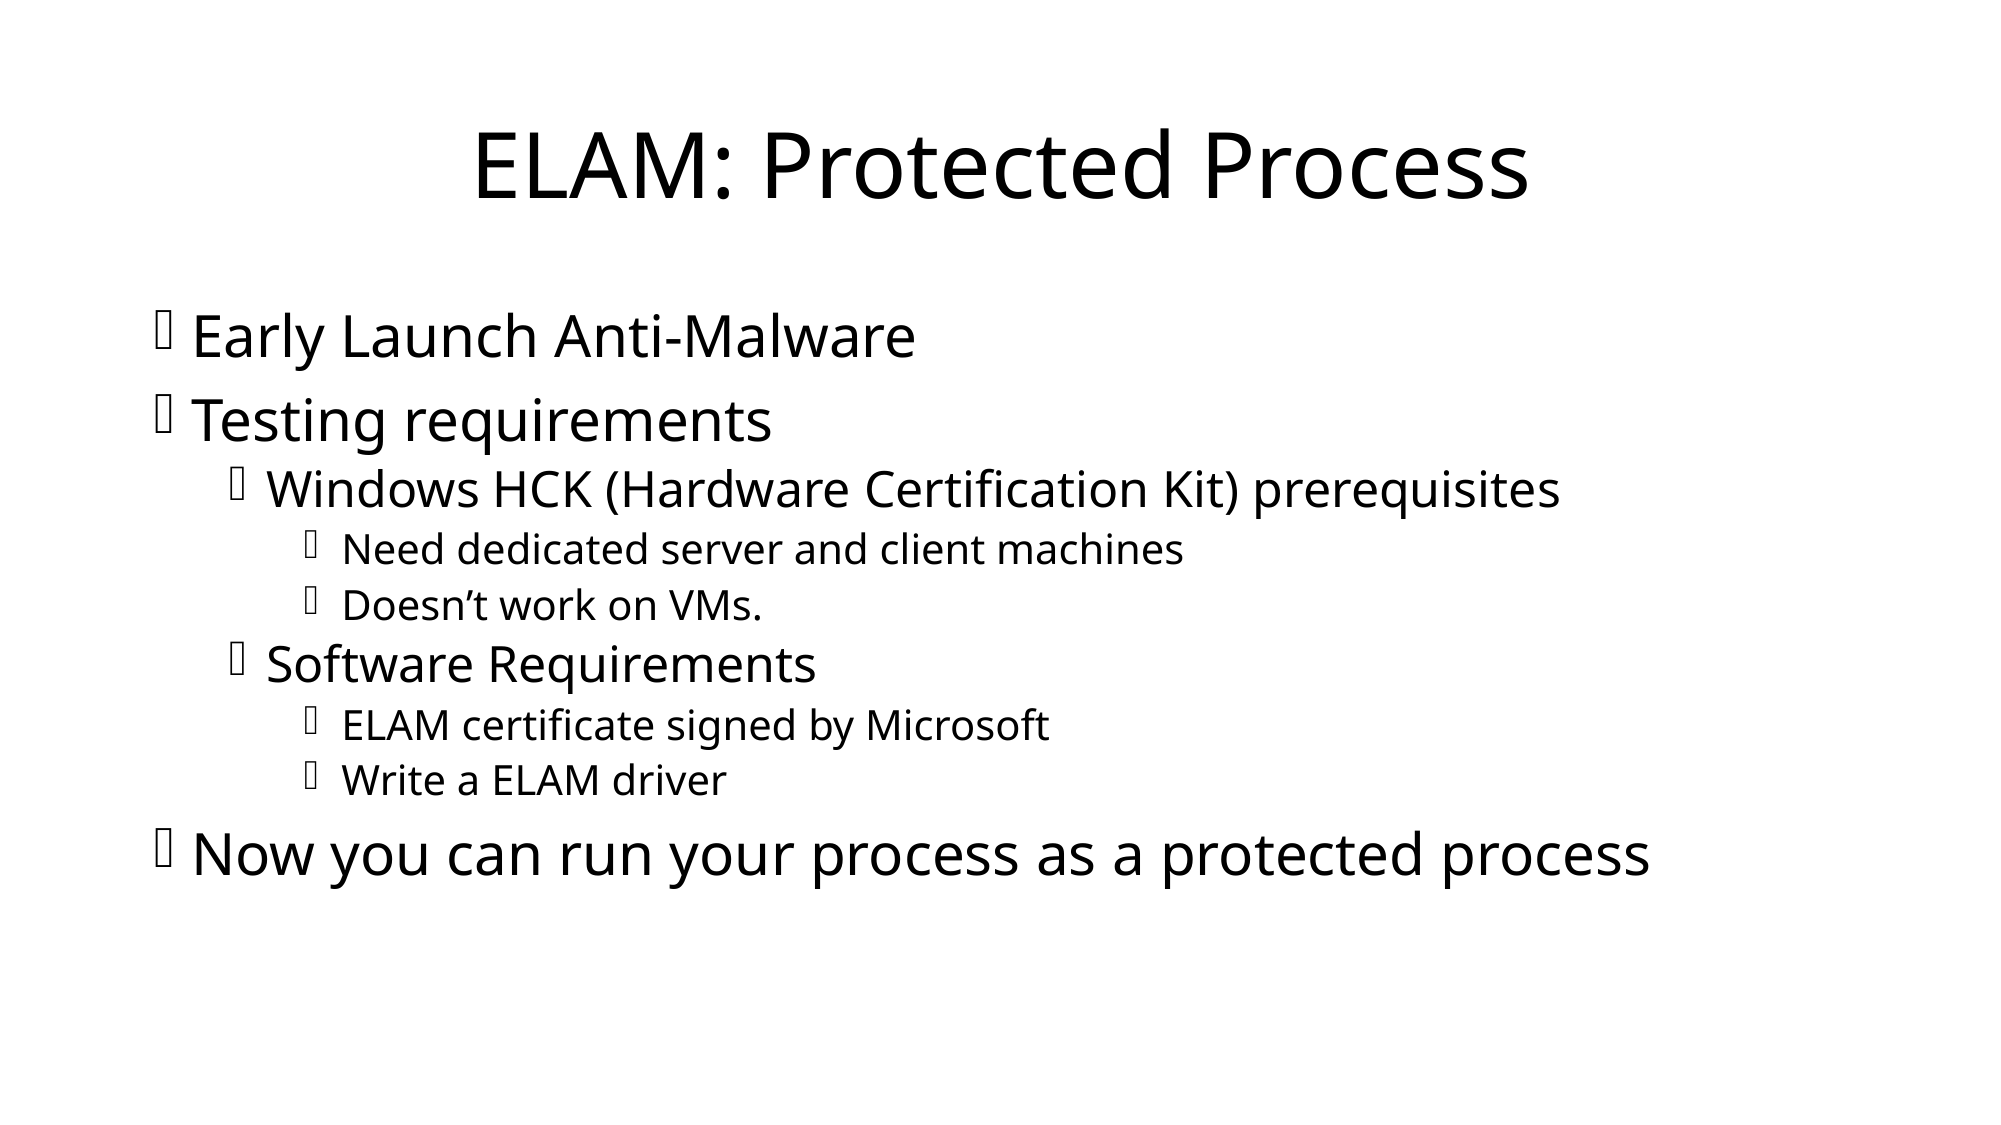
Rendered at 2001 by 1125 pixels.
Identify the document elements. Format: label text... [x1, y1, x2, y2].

list Early Launch Anti-Malware Testing requirements Windows HCK (Hardware Certification Kit) prerequisites Need dedicated server and client machines Doesn’t work on VMs. Software Requirements ELAM certificate signed by Microsoft Write a ELAM driver Now you can run your process as a protected process [138, 299, 1864, 1014]
title ELAM: Protected Process [138, 60, 1864, 278]
